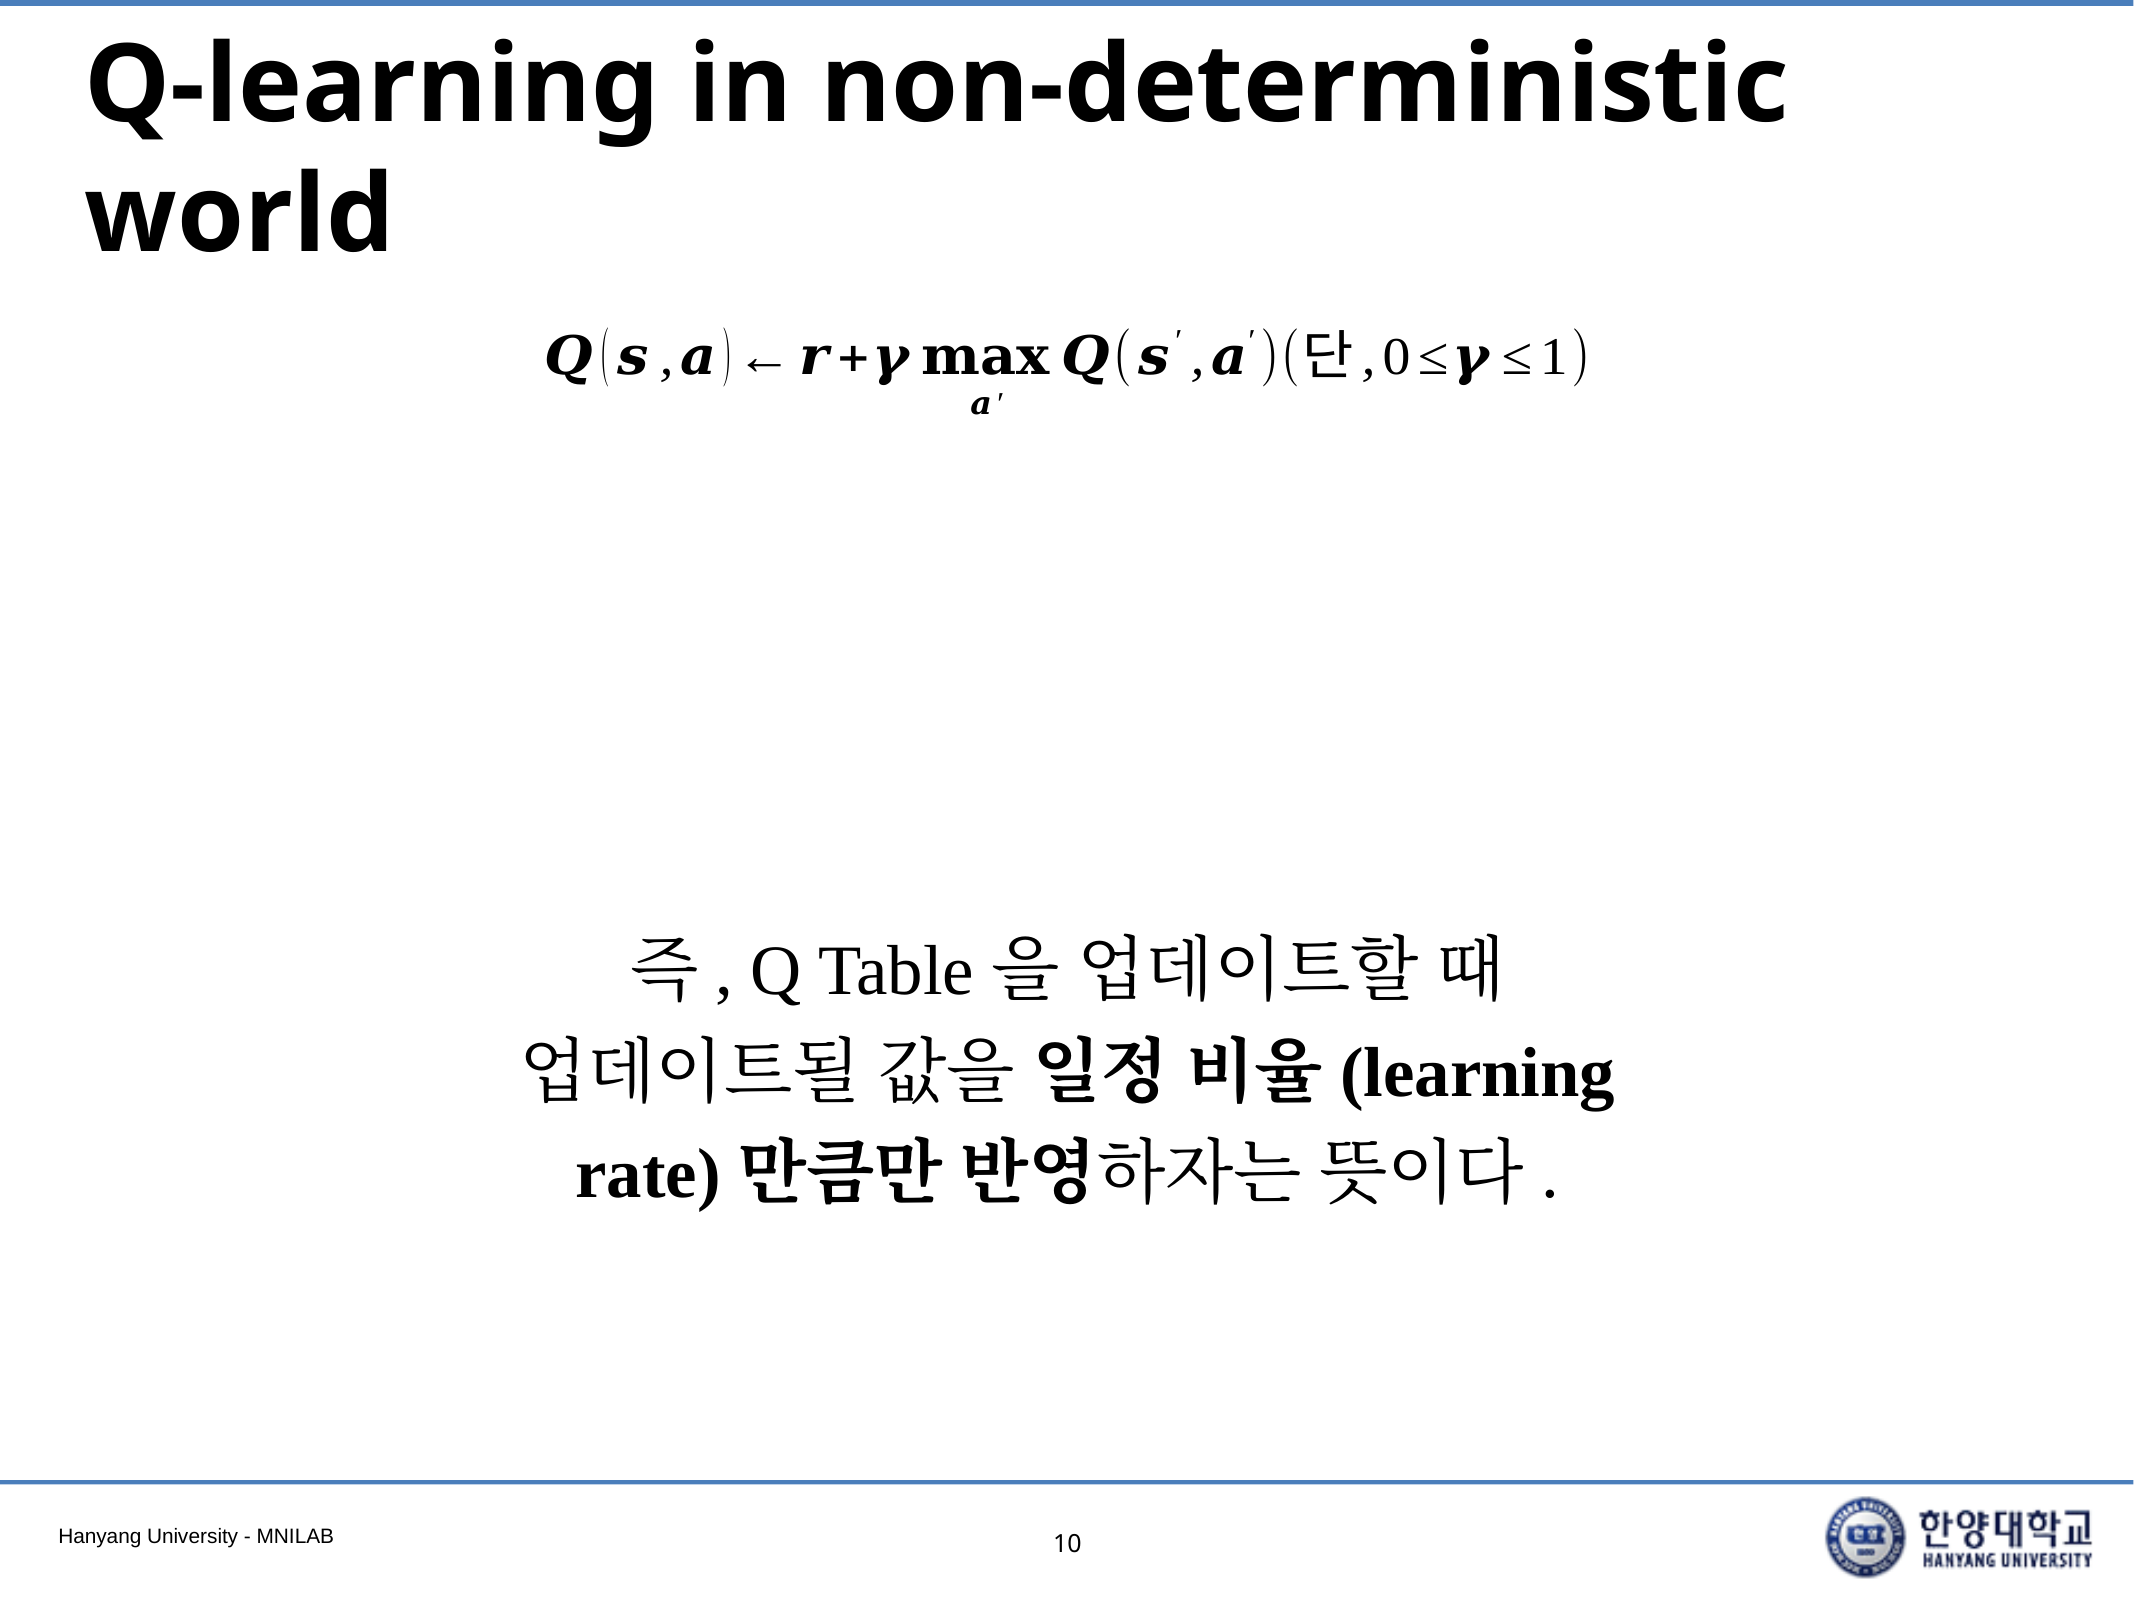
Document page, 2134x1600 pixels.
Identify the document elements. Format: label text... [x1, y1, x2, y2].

title Q-learning in non-deterministic world [75, 41, 2058, 245]
picture [1797, 1495, 2128, 1581]
text_box 즉, Q Table을 업데이트할 때 업데이트될 값을 일정 비율(learning rate)만큼만 반영하자는 뜻이다. [484, 898, 1649, 1224]
slide_number 10 [1037, 1518, 1098, 1567]
